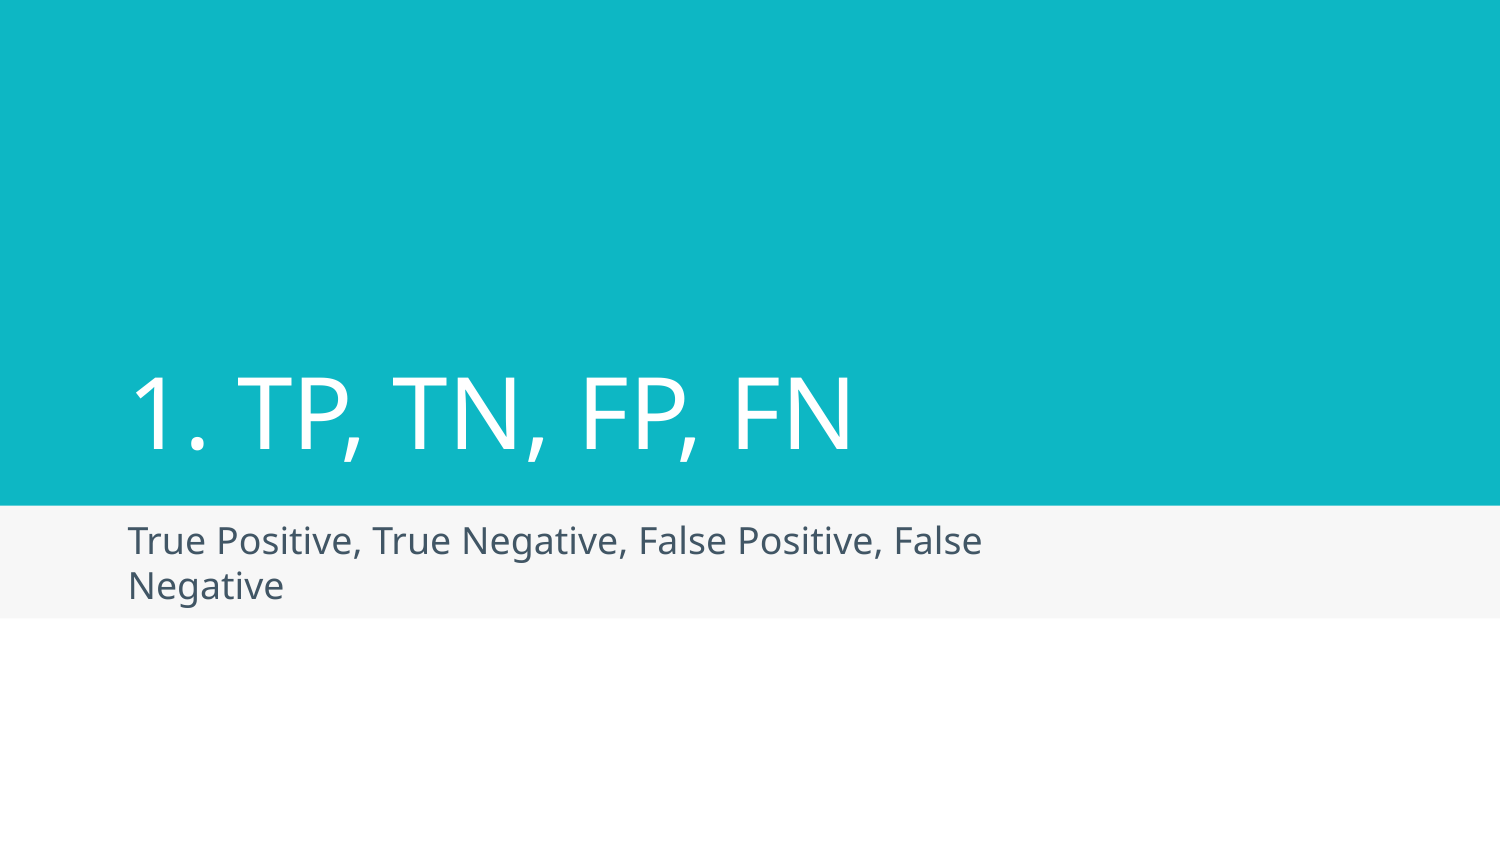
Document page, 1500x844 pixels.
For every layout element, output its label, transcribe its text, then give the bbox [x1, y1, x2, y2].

title 1. TP, TN, FP, FN [112, 312, 997, 485]
subtitle True Positive, True Negative, False Positive, False Negative [112, 505, 1159, 619]
